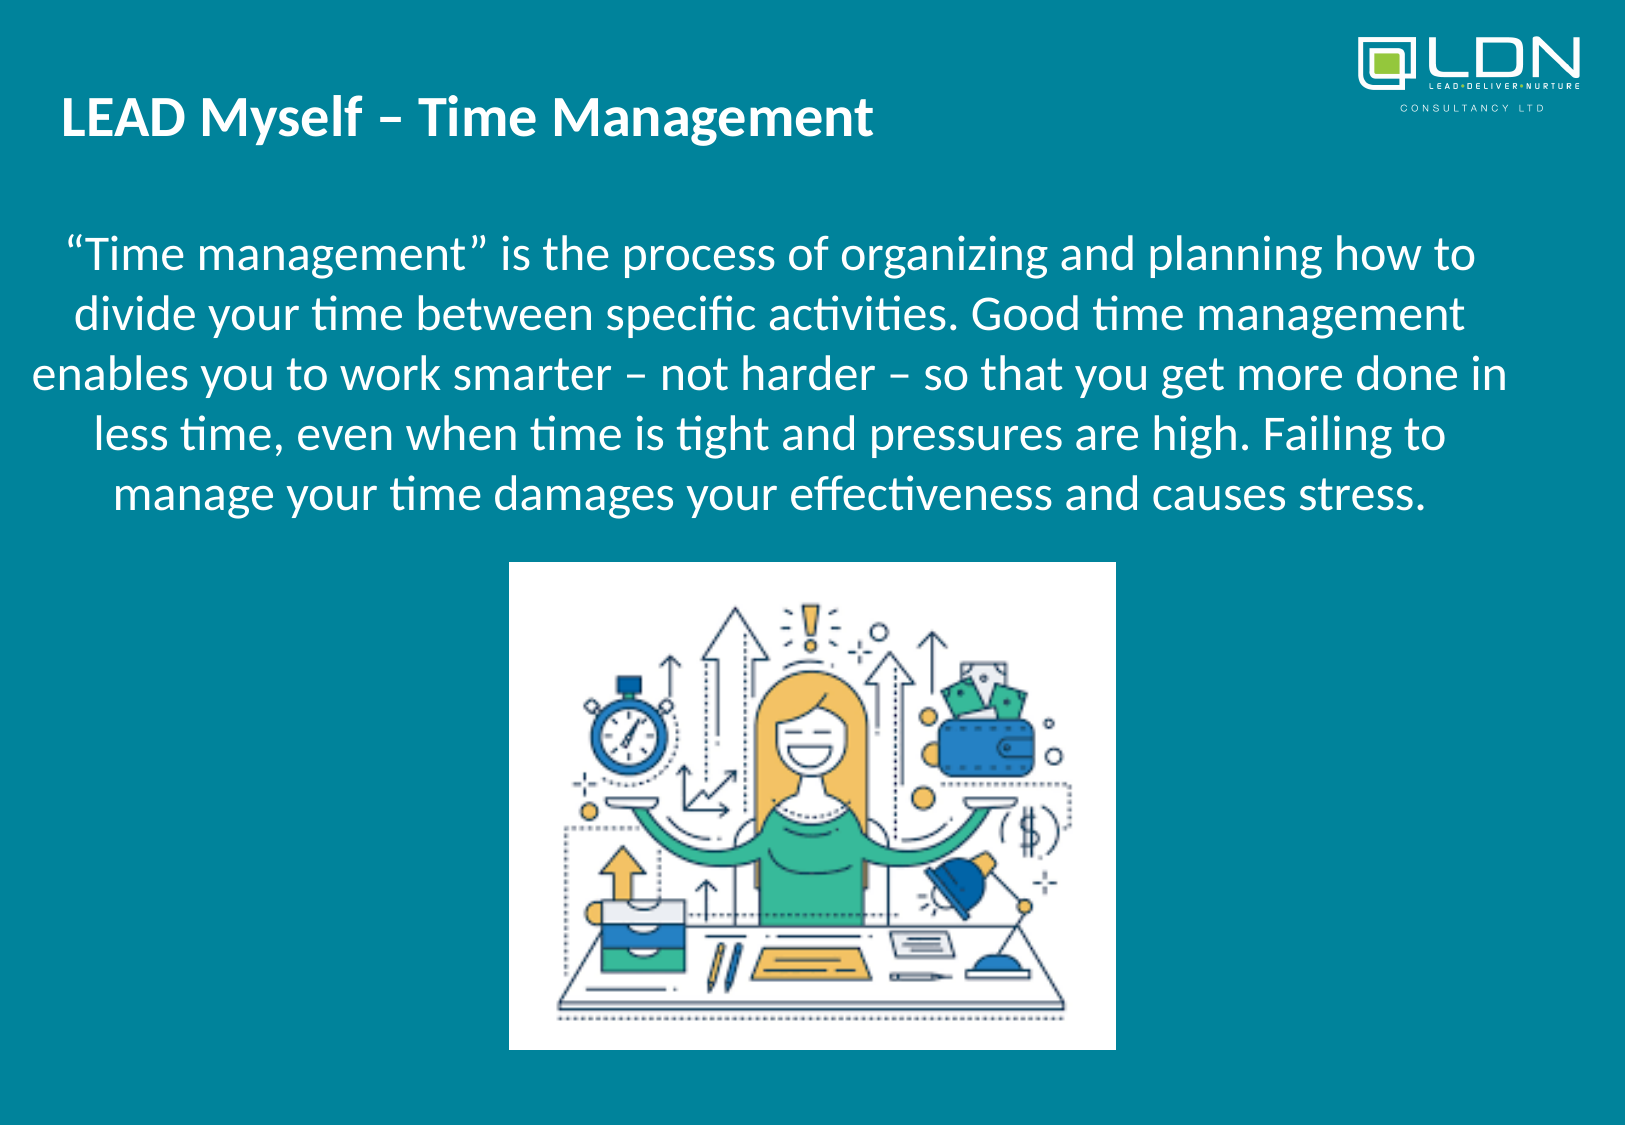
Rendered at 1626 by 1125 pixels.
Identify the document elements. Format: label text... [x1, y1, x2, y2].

text_box “Time management” is the process of organizing and planning how to divide your time between specific activities. Good time management enables you to work smarter – not harder – so that you get more done in less time, even when time is tight and pressures are high. Failing to manage your time damages your effectiveness and causes stress. [4, 153, 1536, 528]
text_box LEAD Myself – Time Management [46, 55, 1338, 153]
picture [1337, 19, 1601, 128]
picture [509, 562, 1116, 1051]
